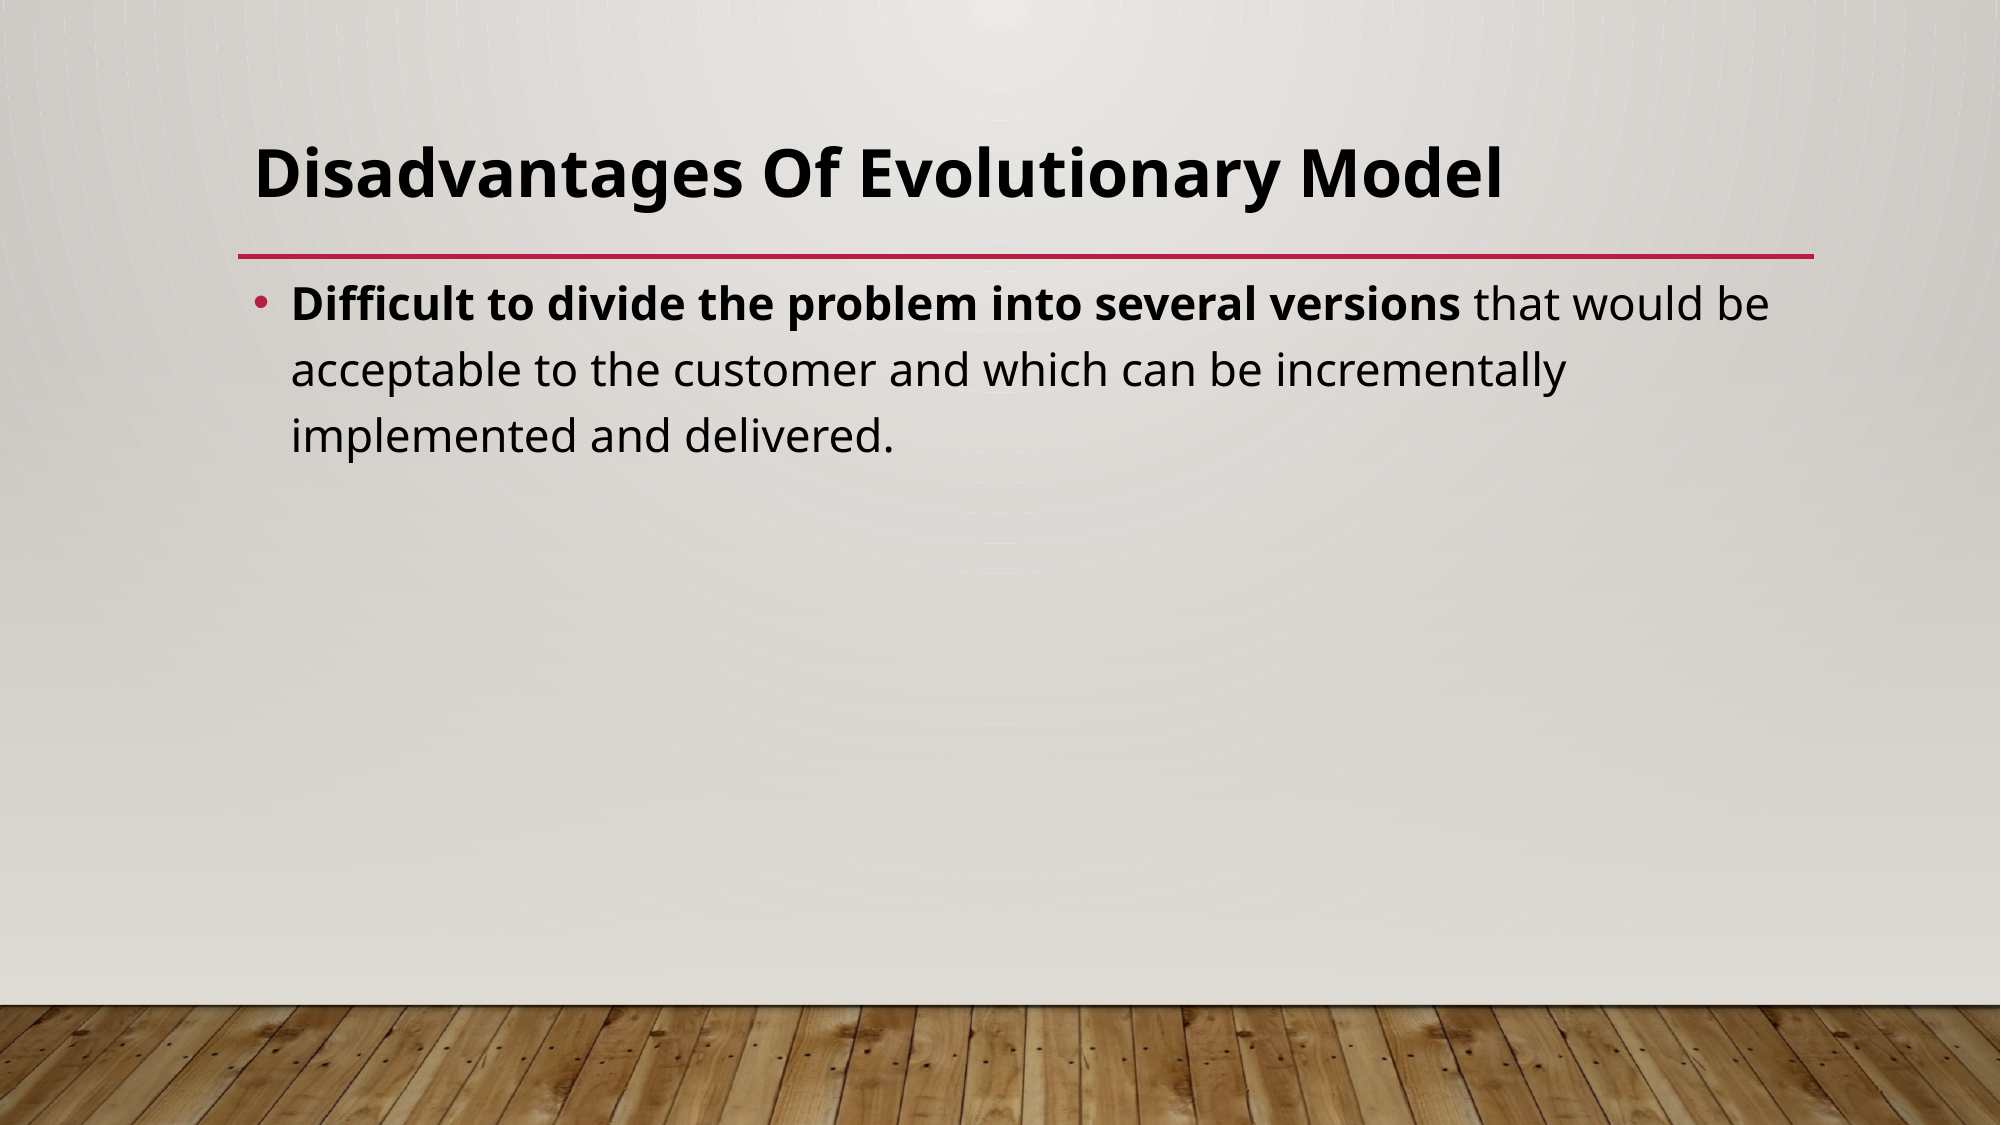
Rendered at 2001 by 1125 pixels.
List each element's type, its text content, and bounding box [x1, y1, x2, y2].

picture [0, 1005, 2000, 1125]
list Difficult to divide the problem into several versions that would be acceptable to the customer and which can be incrementally implemented and delivered. [238, 256, 1814, 897]
title Disadvantages Of Evolutionary Model [238, 131, 1814, 256]
